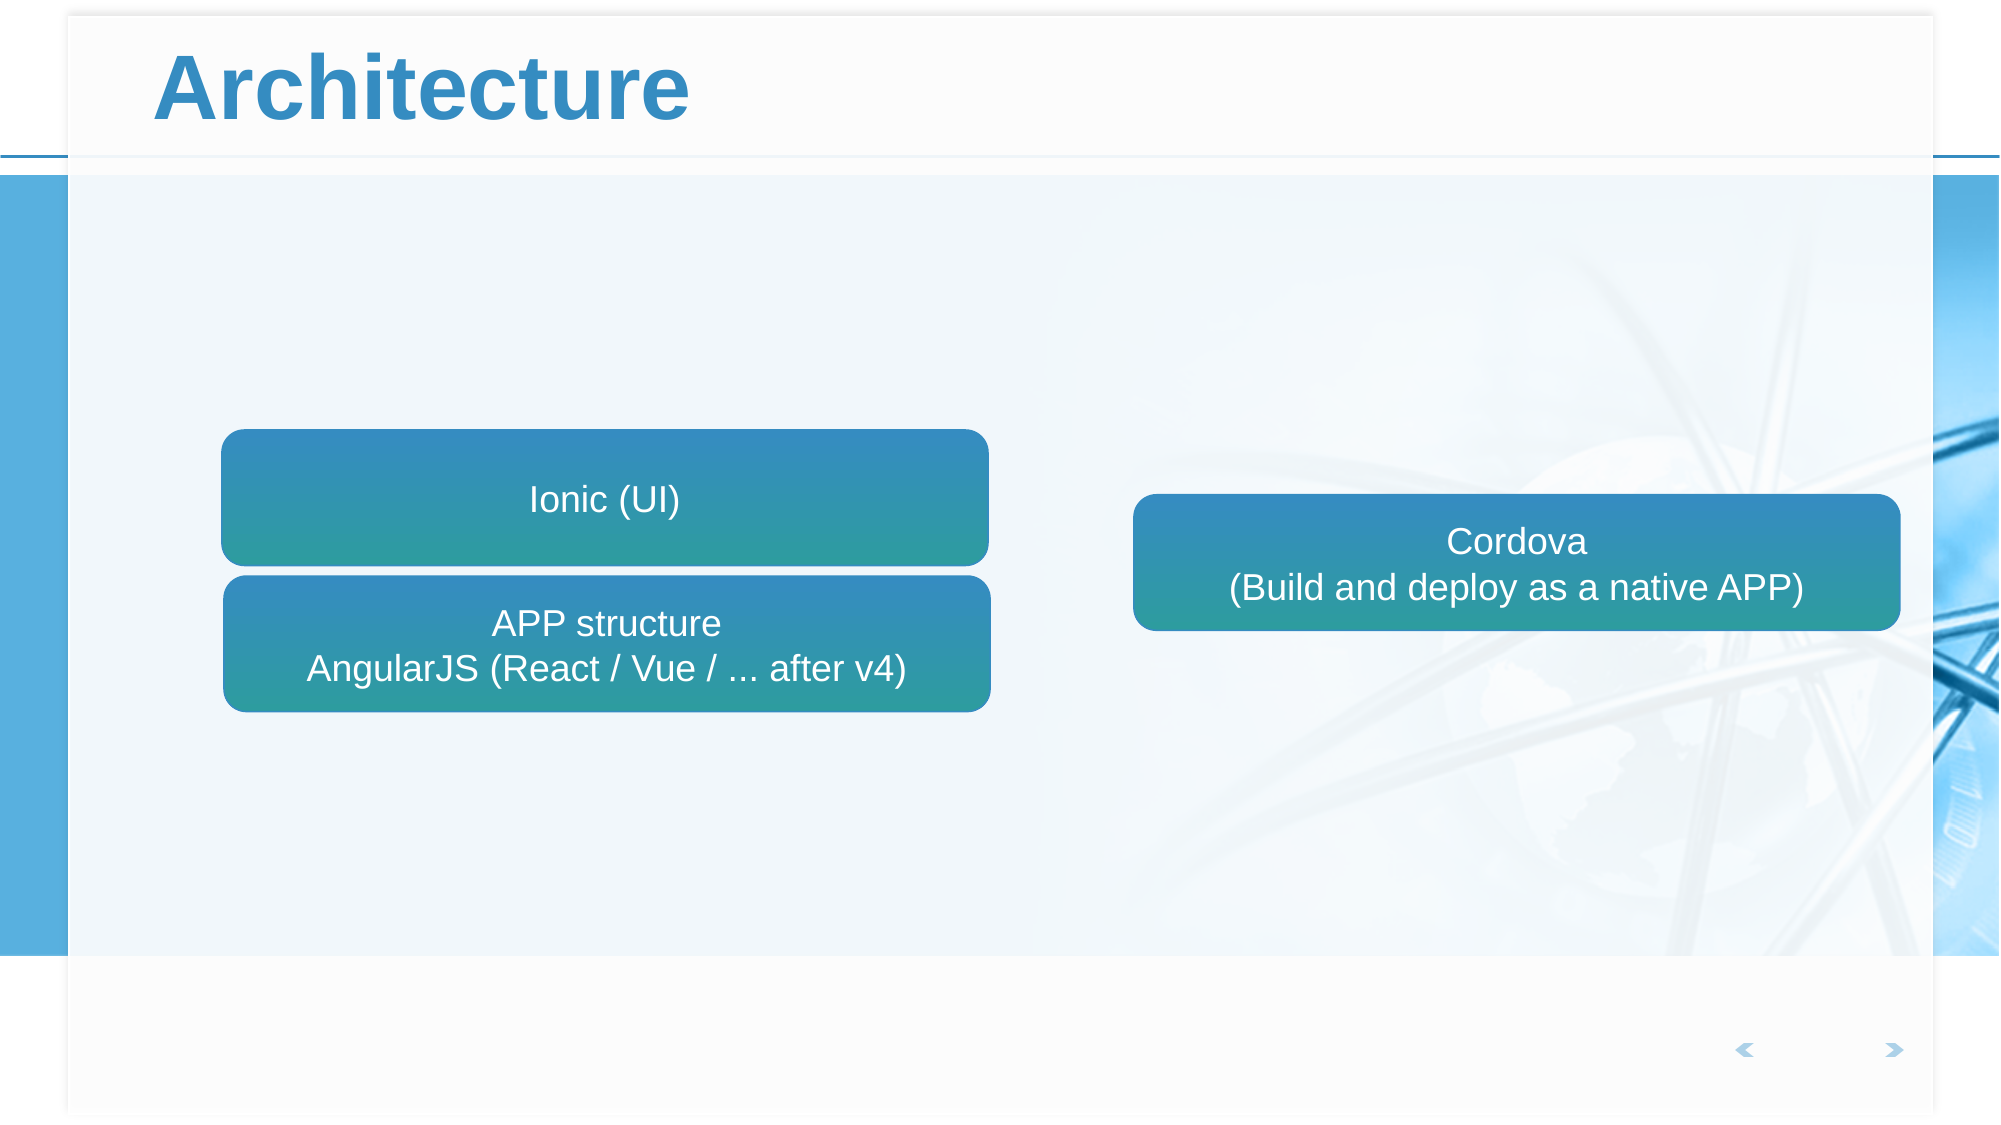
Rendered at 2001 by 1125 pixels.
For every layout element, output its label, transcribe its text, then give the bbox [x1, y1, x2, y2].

text_box Ionic (UI) [221, 429, 988, 566]
picture [0, 0, 2001, 1125]
text_box APP structure AngularJS (React / Vue / ... after v4) [223, 576, 991, 712]
text_box Cordova (Build and deploy as a native APP) [1133, 494, 1900, 631]
title Architecture [137, 29, 1863, 150]
